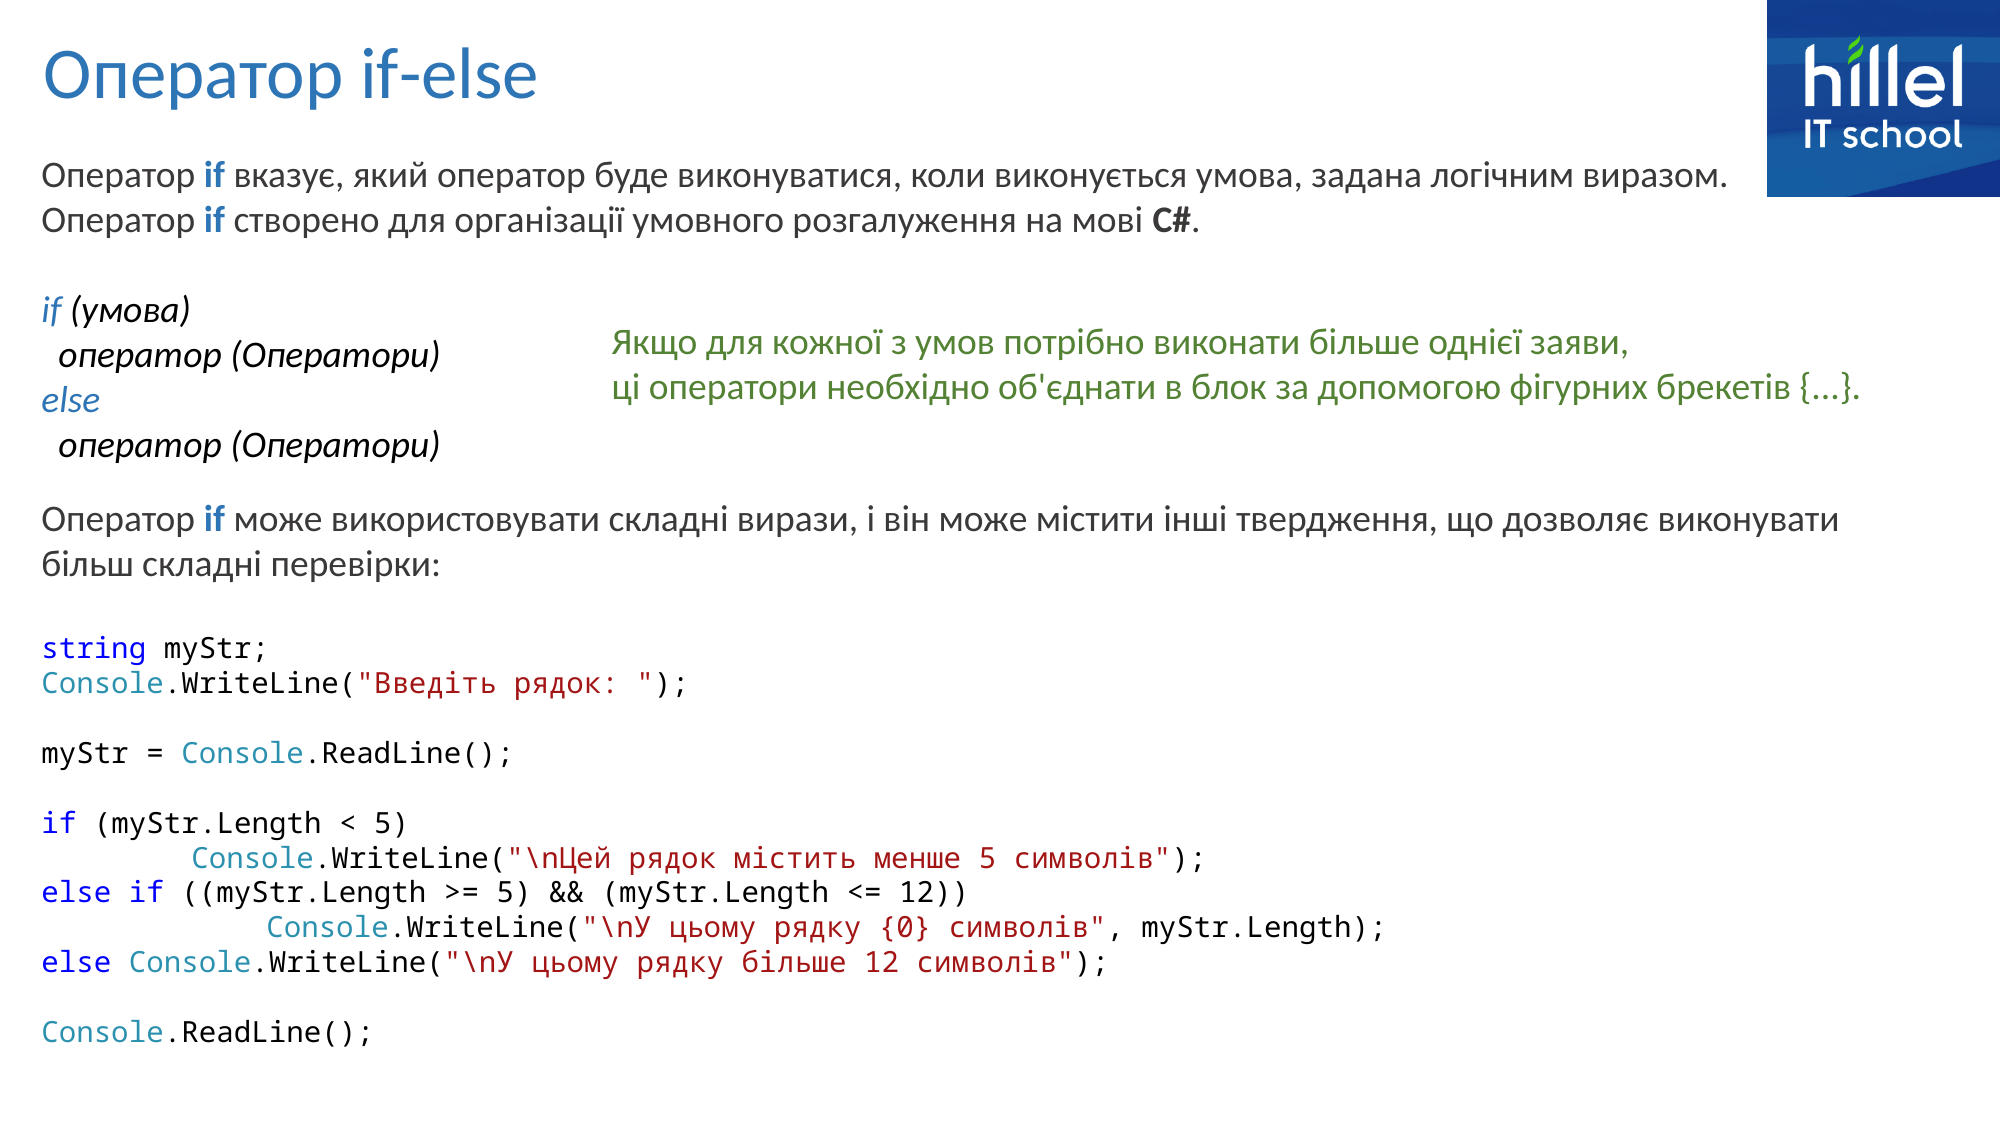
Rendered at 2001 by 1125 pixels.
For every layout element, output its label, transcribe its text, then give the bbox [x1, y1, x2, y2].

text_box Якщо для кожної з умов потрібно виконати більше однієї заяви, ці оператори необхідно об'єднати в блок за допомогою фігурних брекетів {...}. [596, 309, 1878, 415]
text_box Оператор if може використовувати складні вирази, і він може містити інші твердження, що дозволяє виконувати більш складні перевірки: string myStr; Console.WriteLine("Введіть рядок: "); myStr = Console.ReadLine(); if (myStr.Length < 5) Console.WriteLine("\nЦей рядок містить менше 5 символів"); else if ((myStr.Length >= 5) && (myStr.Length <= 12)) Console.WriteLine("\nУ цьому рядку {0} символів", myStr.Length); else Console.WriteLine("\nУ цьому рядку більше 12 символів"); Console.ReadLine(); [26, 486, 1954, 1056]
picture [1767, 0, 2000, 197]
text_box Оператор if вказує, який оператор буде виконуватися, коли виконується умова, задана логічним виразом. Оператор if створено для організації умовного розгалуження на мові C#. if (умова) оператор (Оператори) else оператор (Оператори) [26, 142, 1970, 473]
text_box Оператор if-else [29, 17, 555, 120]
